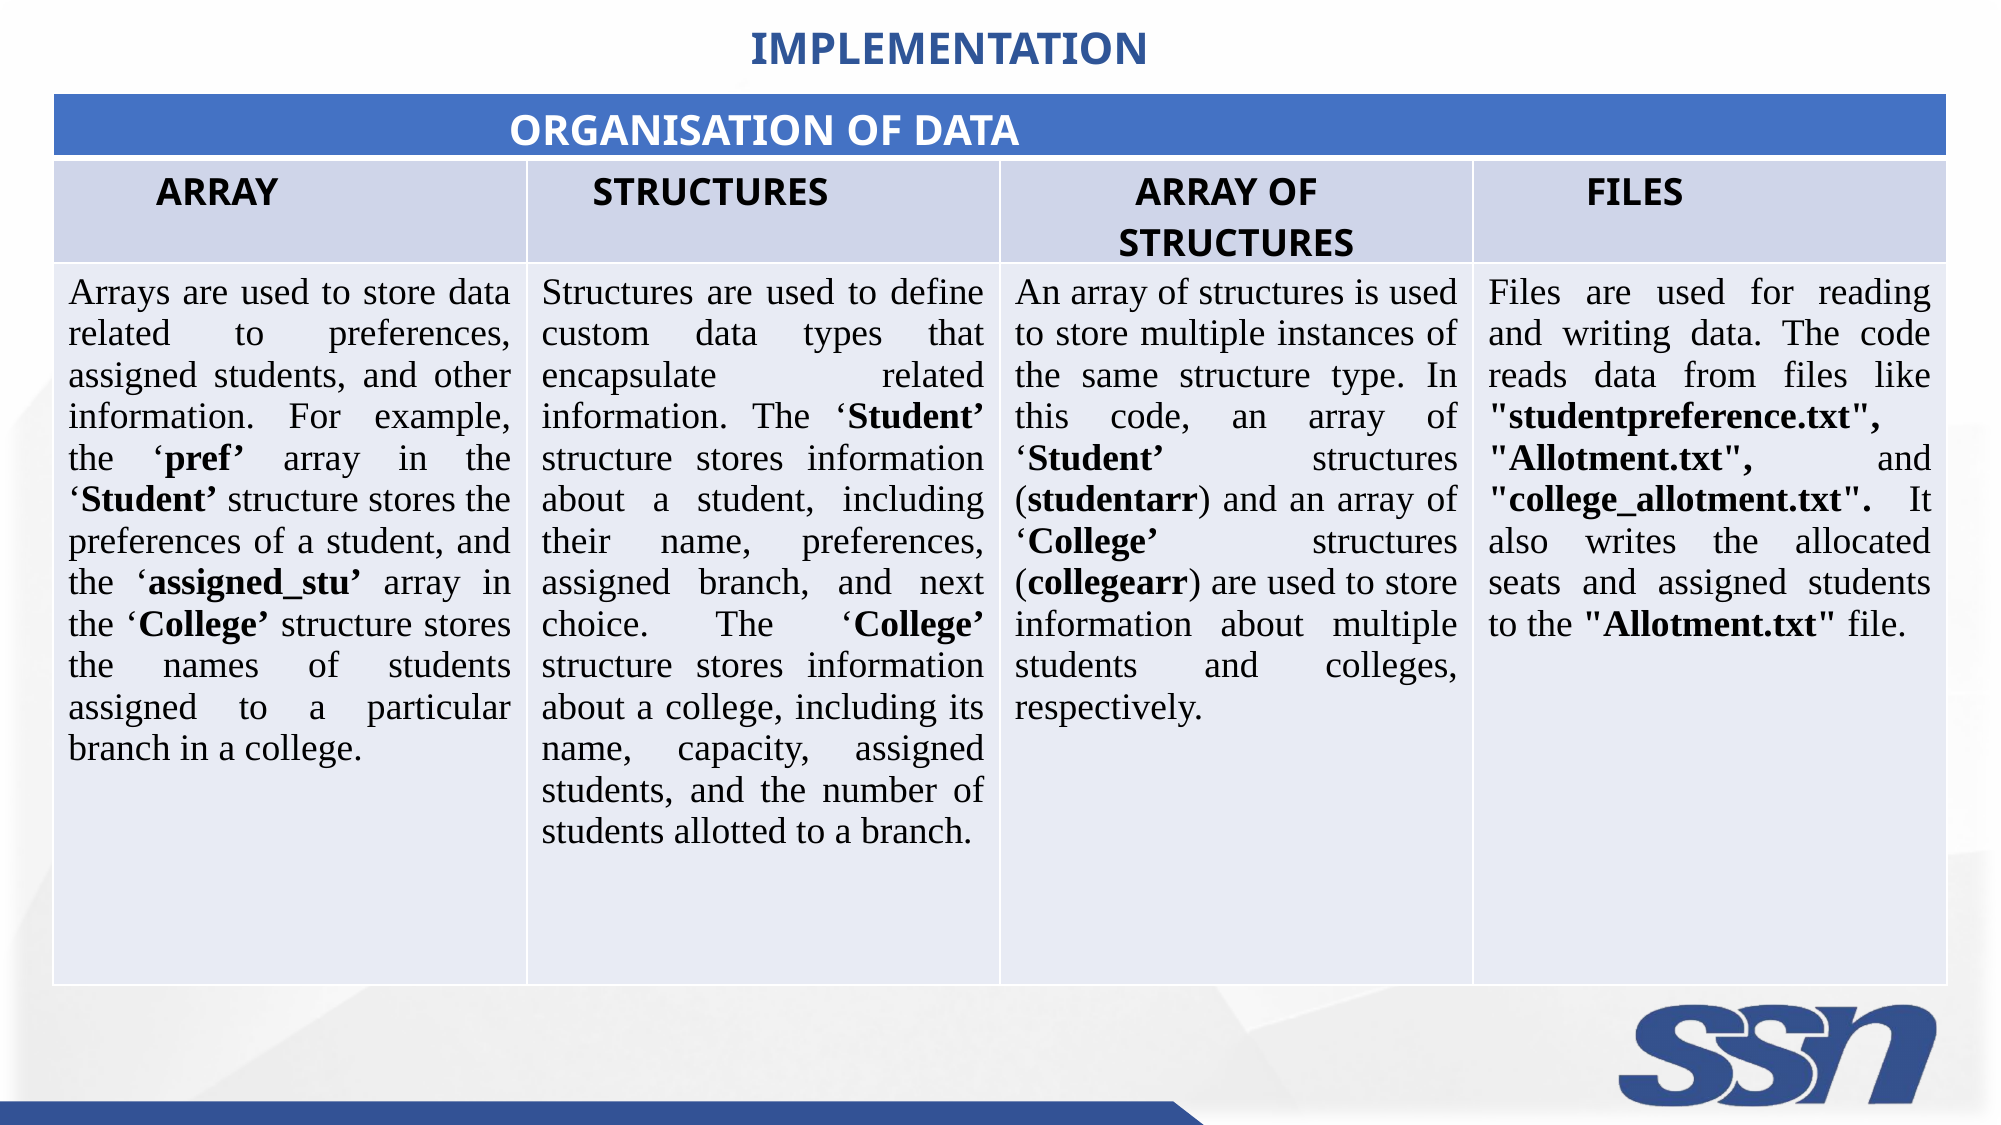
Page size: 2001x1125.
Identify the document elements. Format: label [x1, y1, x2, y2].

picture [0, 0, 2000, 1125]
text_box [0, 1004, 1937, 1125]
